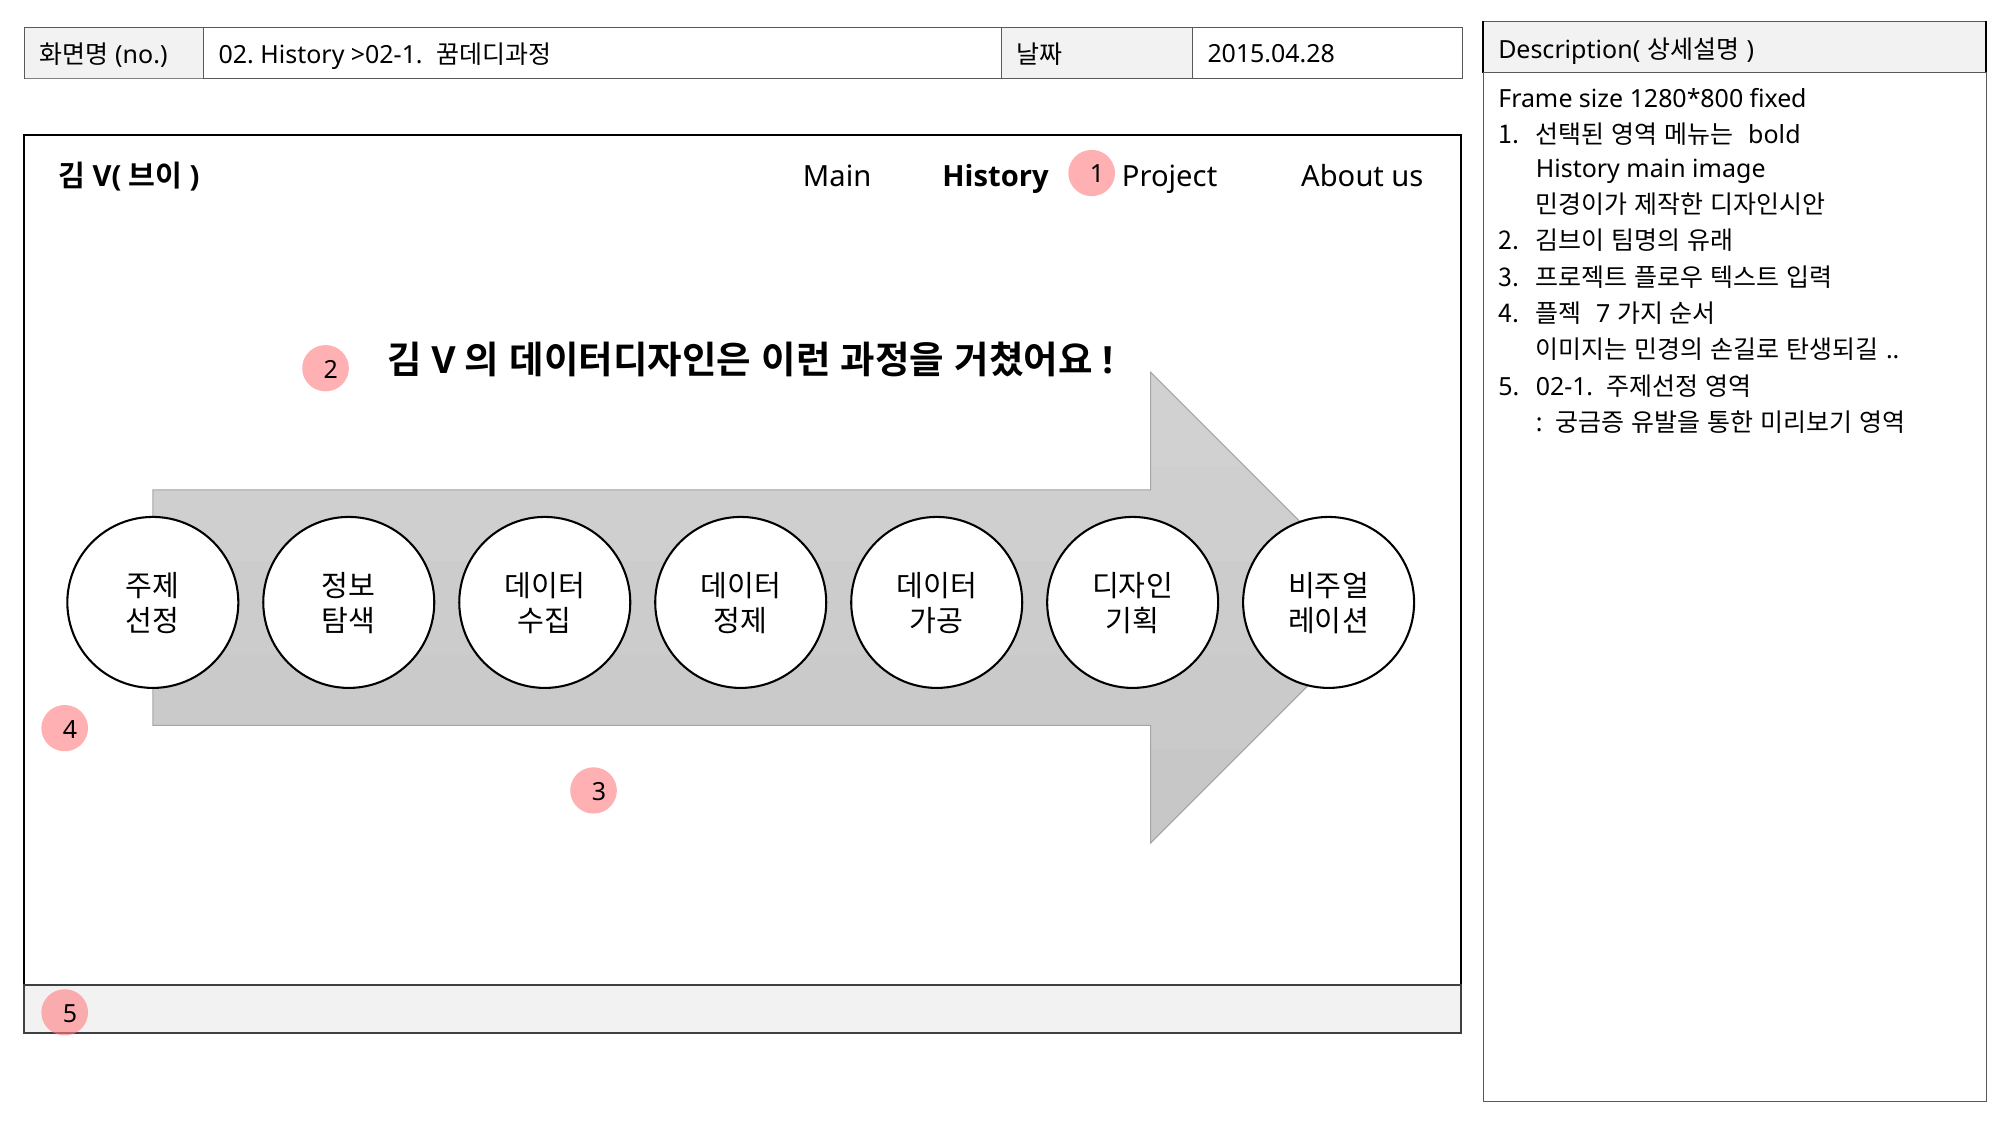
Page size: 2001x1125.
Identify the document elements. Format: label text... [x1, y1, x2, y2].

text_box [786, 149, 1442, 201]
text_box 비주얼레이션 [1242, 515, 1416, 689]
text_box 5 [40, 988, 90, 1037]
text_box 2 [301, 344, 350, 393]
table_header Description(상세설명) [1484, 22, 1985, 72]
text_box 김V의 데이터디자인은 이런 과정을 거쳤어요! [372, 328, 1128, 389]
text_box [23, 984, 1462, 1034]
table_header 2015.04.28 [1193, 28, 1462, 78]
text_box [152, 370, 1308, 845]
table_header 02. History >02-1. 꿈데디과정 [204, 28, 1001, 78]
text_box 데이터 가공 [850, 515, 1024, 689]
table_cell Frame size 1280*800 fixed 선택된 영역 메뉴는 bold History main image 민경이가 제작한 디자인시안 김브이 팀명의 유래 프로젝트 플로우 텍스트 입력 플젝 7가지 순서 이미지는 민경의 손길로 탄생되길.. 02-1. 주제선정 영역 : 궁금증 유발을 통한 미리보기 영역 [1484, 73, 1986, 1101]
text_box 데이터 정제 [654, 515, 828, 689]
text_box 디자인 기획 [1046, 515, 1220, 689]
text_box 데이터 수집 [458, 515, 632, 689]
text_box 주제 선정 [66, 515, 240, 689]
text_box 정보 탐색 [262, 515, 436, 689]
text_box [23, 134, 1462, 984]
table_header 화면명(no.) [25, 28, 203, 78]
text_box 김V(브이) [43, 149, 215, 200]
text_box 3 [569, 766, 618, 815]
text_box 4 [40, 704, 90, 753]
table_header 날짜 [1002, 28, 1192, 78]
